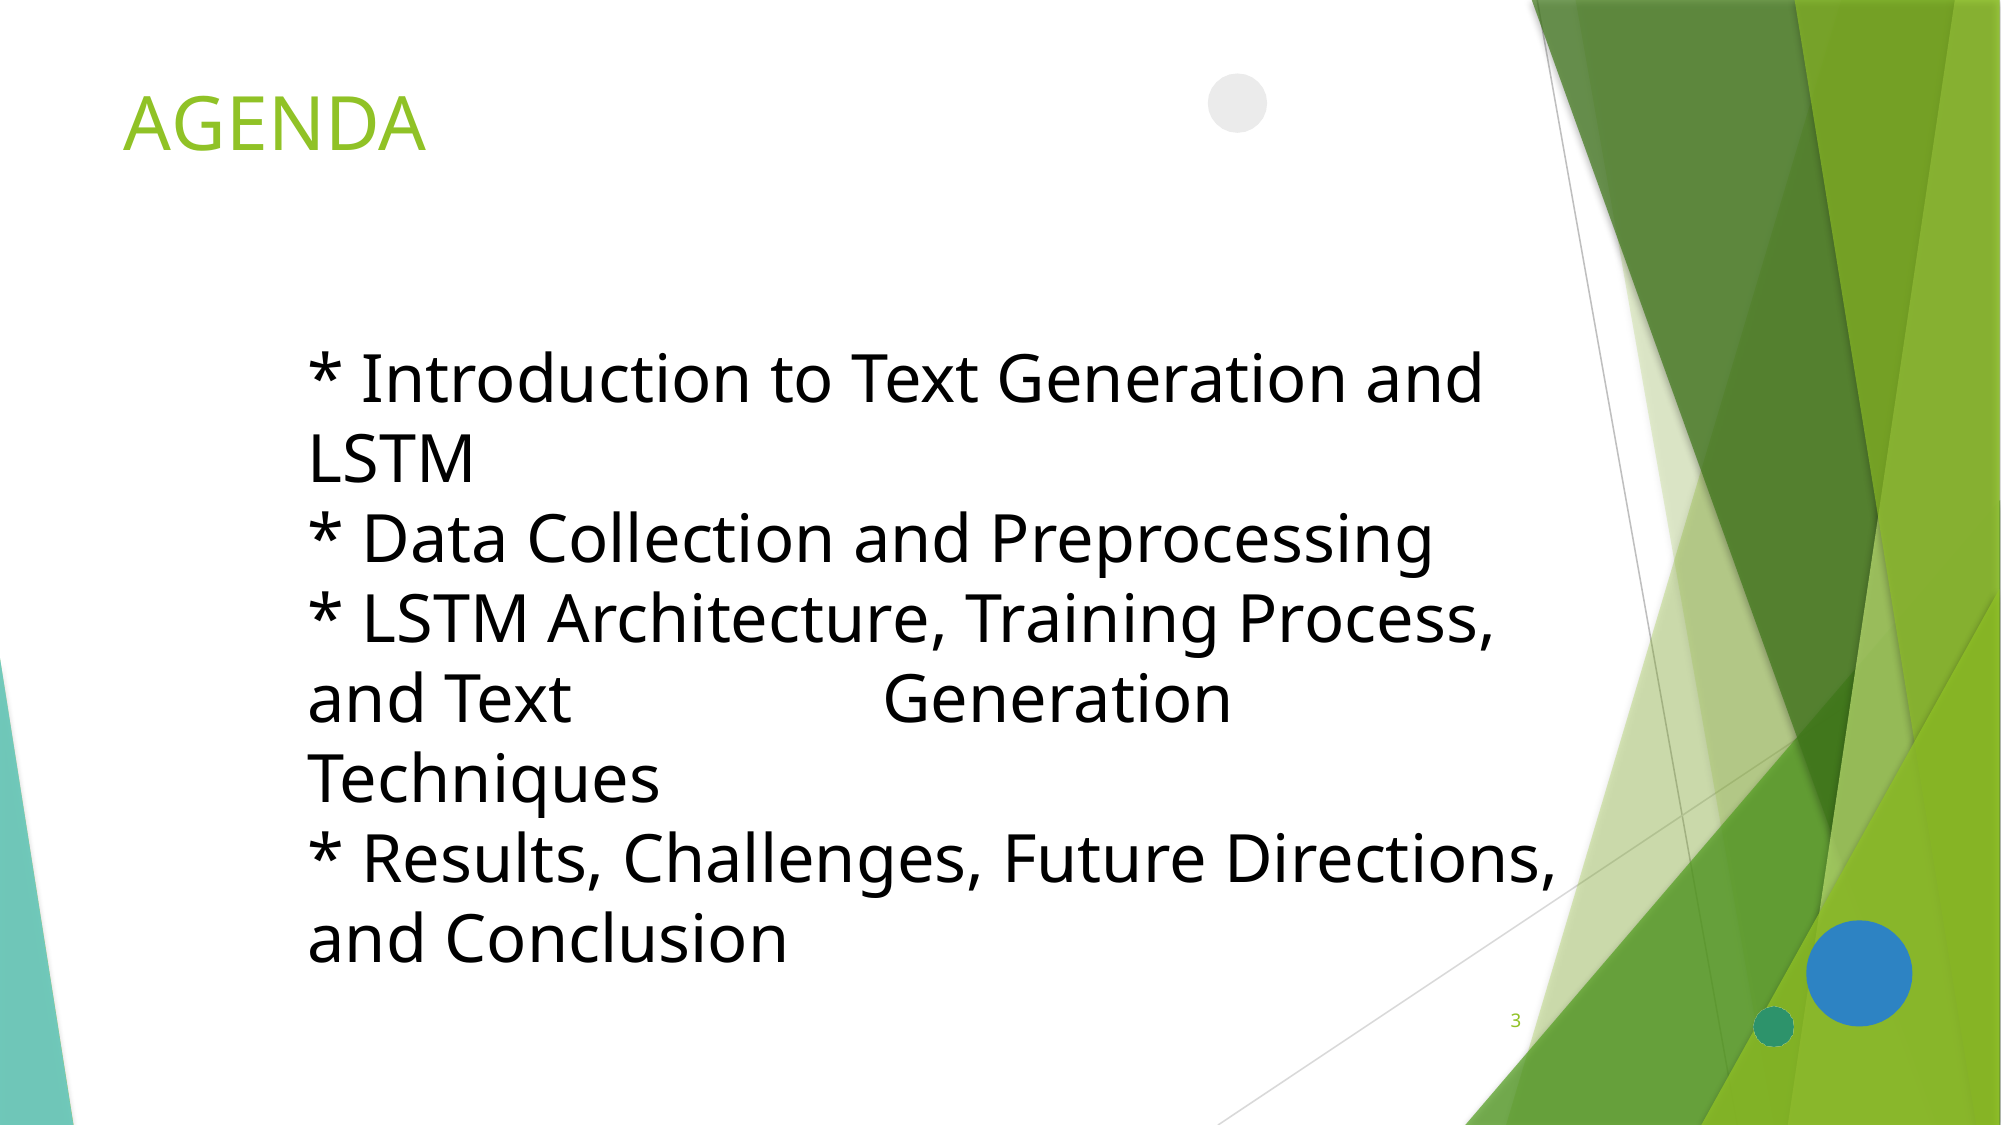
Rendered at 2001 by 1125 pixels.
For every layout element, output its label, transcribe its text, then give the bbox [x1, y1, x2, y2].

slide_number 3 [1409, 1063, 1522, 1125]
text_box [0, 658, 74, 1125]
picture [1752, 1005, 1795, 1048]
title AGENDA [121, 73, 508, 264]
text_box * Introduction to Text Generation and LSTM * Data Collection and Preprocessing * LSTM Architecture, Training Process, and Text Generation Techniques * Results, Challenges, Future Directions, and Conclusion [292, 328, 1620, 1063]
text_box [1806, 920, 1913, 1027]
text_box [1207, 73, 1268, 133]
